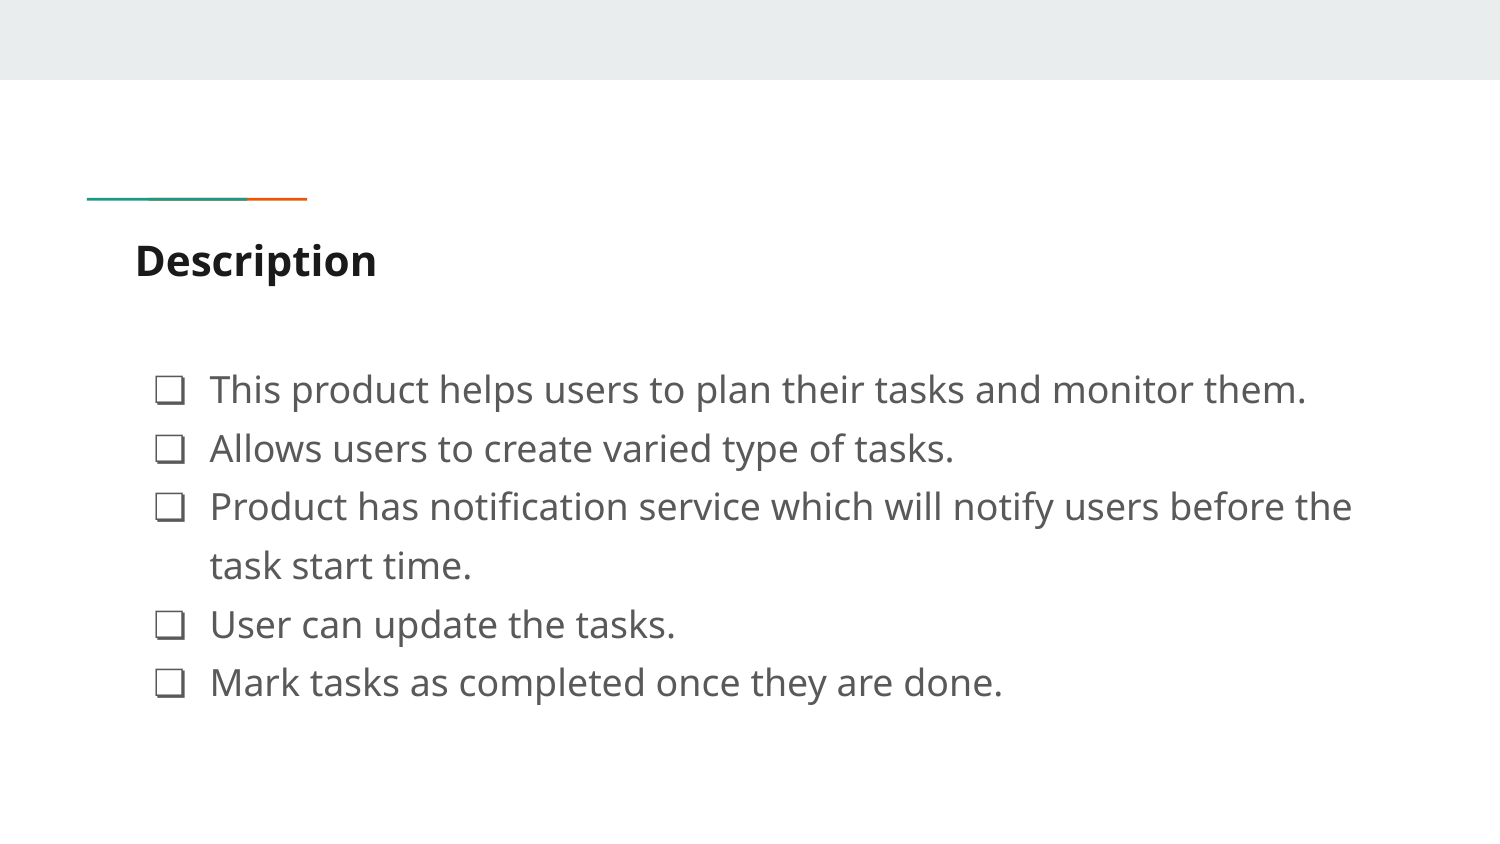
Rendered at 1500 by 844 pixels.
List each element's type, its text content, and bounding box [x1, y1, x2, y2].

list This product helps users to plan their tasks and monitor them. Allows users to create varied type of tasks. Product has notification service which will notify users before the task start time. User can update the tasks. Mark tasks as completed once they are done. [119, 341, 1381, 757]
title Description [119, 216, 1381, 305]
